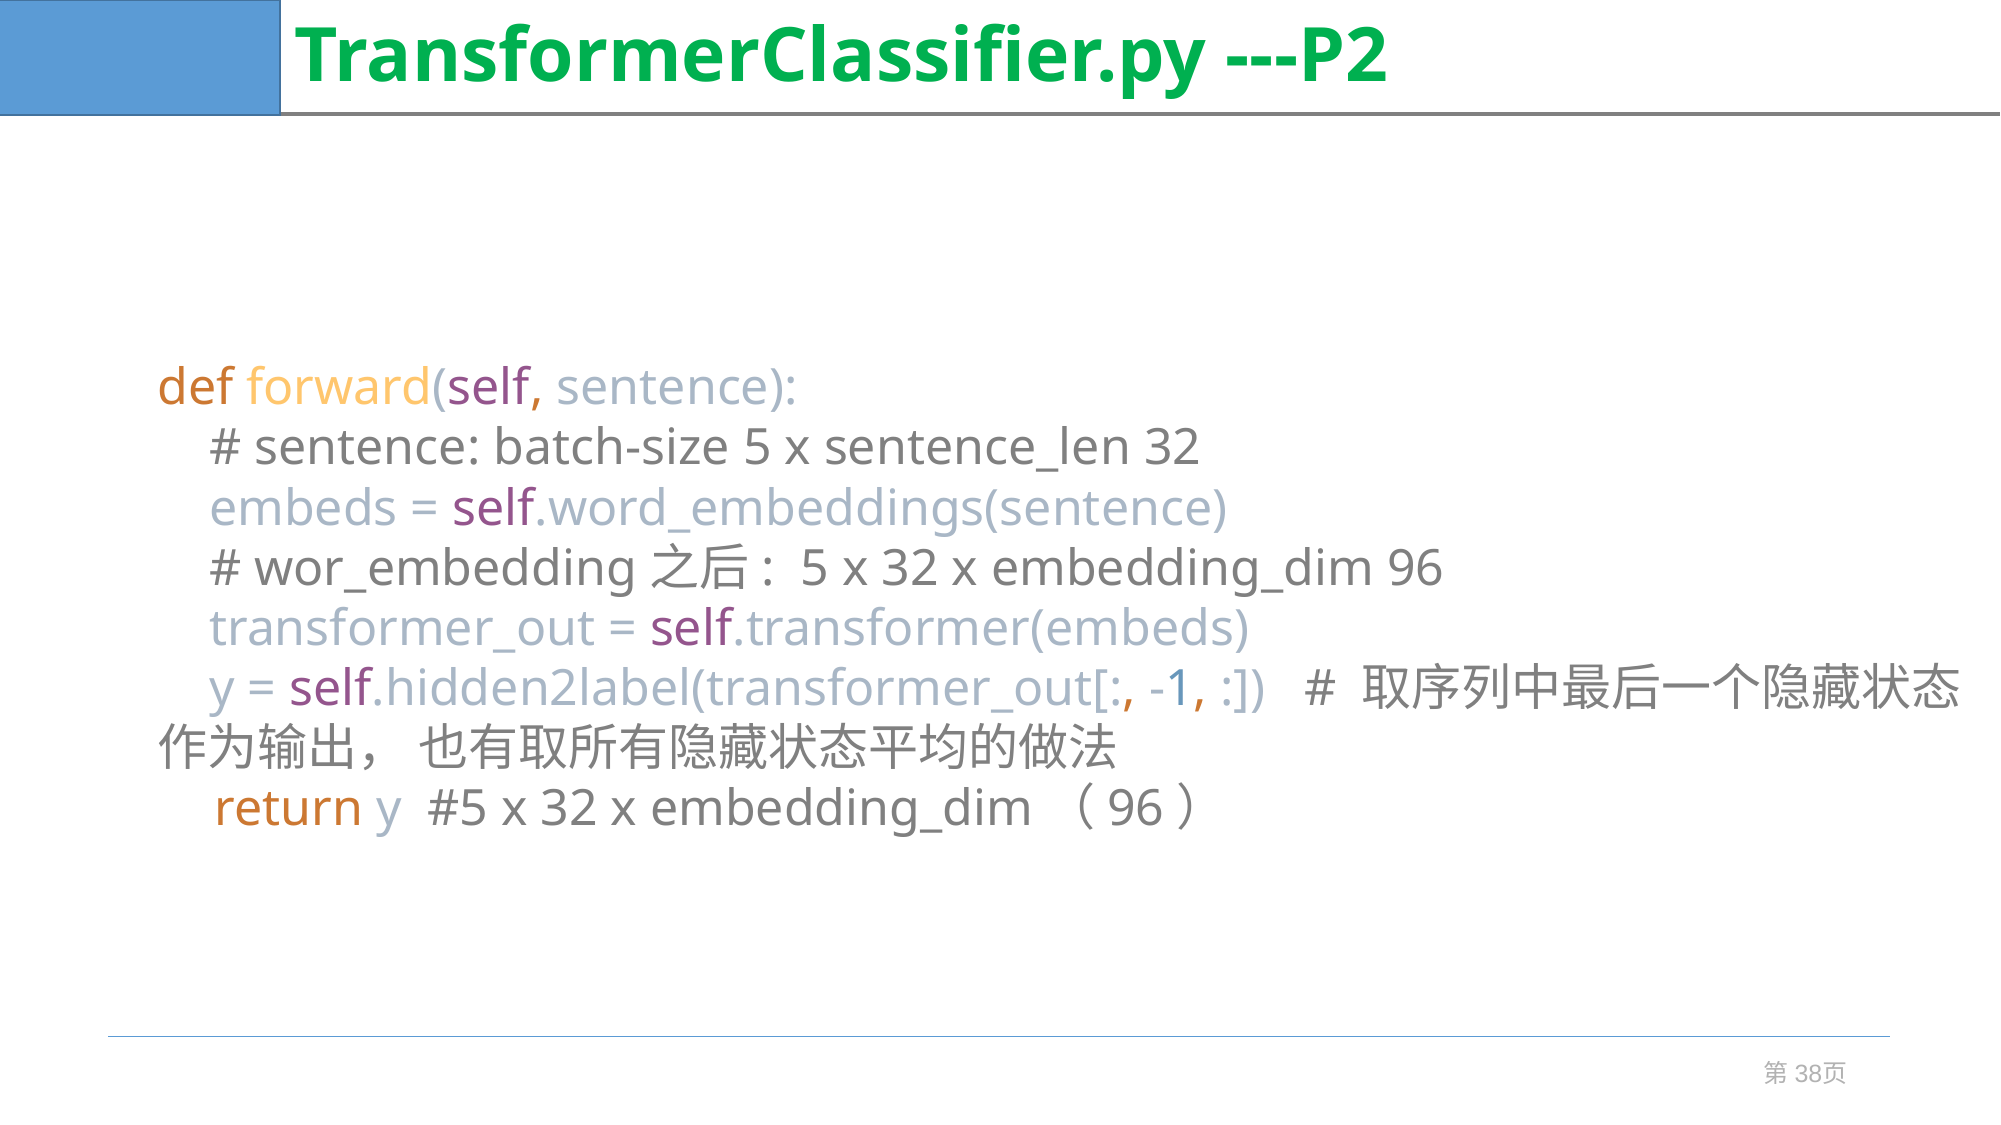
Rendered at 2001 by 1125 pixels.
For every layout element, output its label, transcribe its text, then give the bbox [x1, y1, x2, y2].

slide_number 第38页 [1412, 1042, 1863, 1103]
title TransformerClassifier.py ---P2 [279, 0, 2000, 116]
text_box def forward(self, sentence): # sentence: batch-size 5 x sentence_len 32 embeds = self.word_embeddings(sentence) # wor_embedding之后: 5 x 32 x embedding_dim 96 transformer_out = self.transformer(embeds) y = self.hidden2label(transformer_out[:, -1, :]) # 取序列中最后一个隐藏状态作为输出， 也有取所有隐藏状态平均的做法 return y #5 x 32 x embedding_dim（96） [142, 347, 2000, 898]
